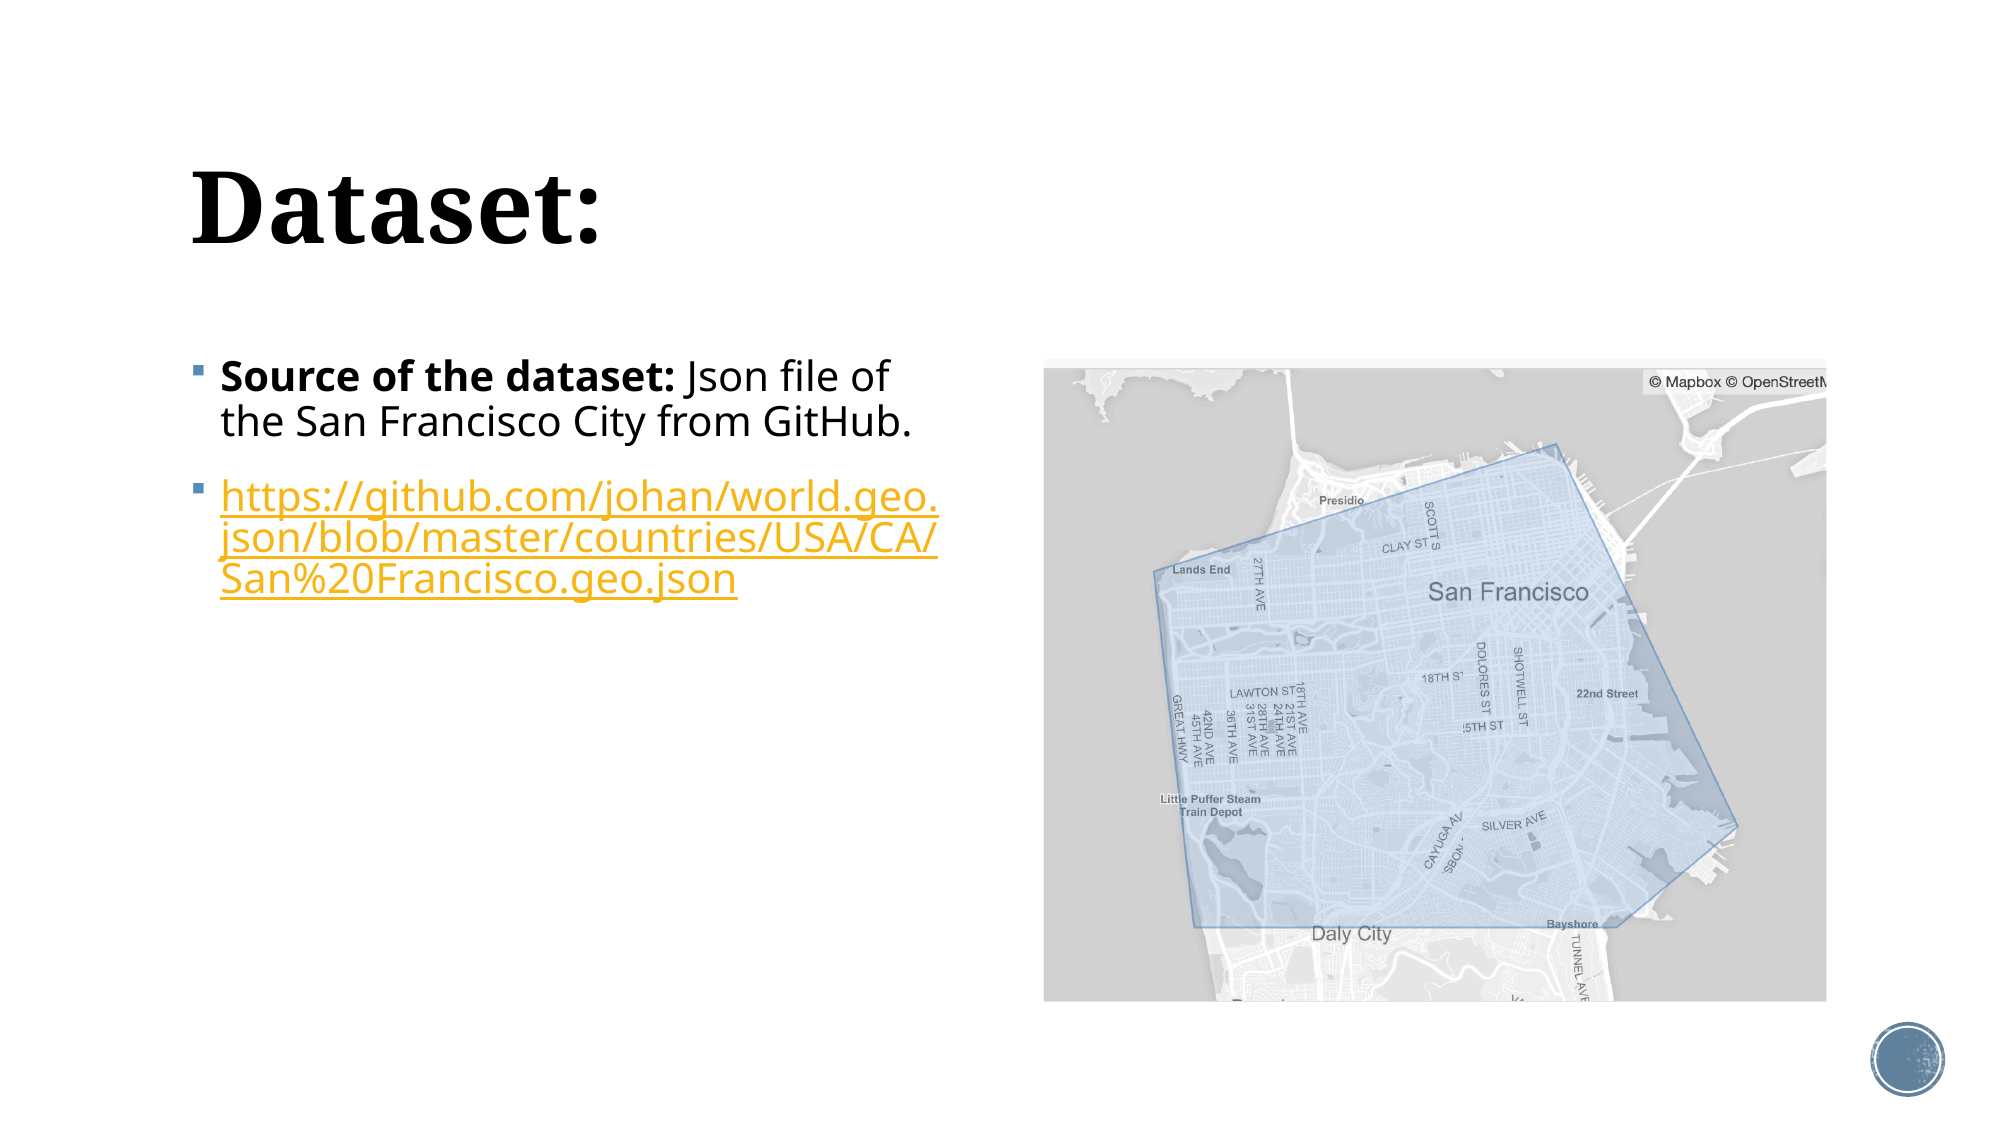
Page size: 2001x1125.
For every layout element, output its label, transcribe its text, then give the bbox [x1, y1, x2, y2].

title Dataset: [175, 79, 1826, 344]
list Source of the dataset: Json file of the San Francisco City from GitHub. https://github.com/johan/world.geo.json/blob/master/countries/USA/CA/San%20Francisco.geo.json [175, 348, 957, 1013]
picture [1043, 359, 1827, 1013]
